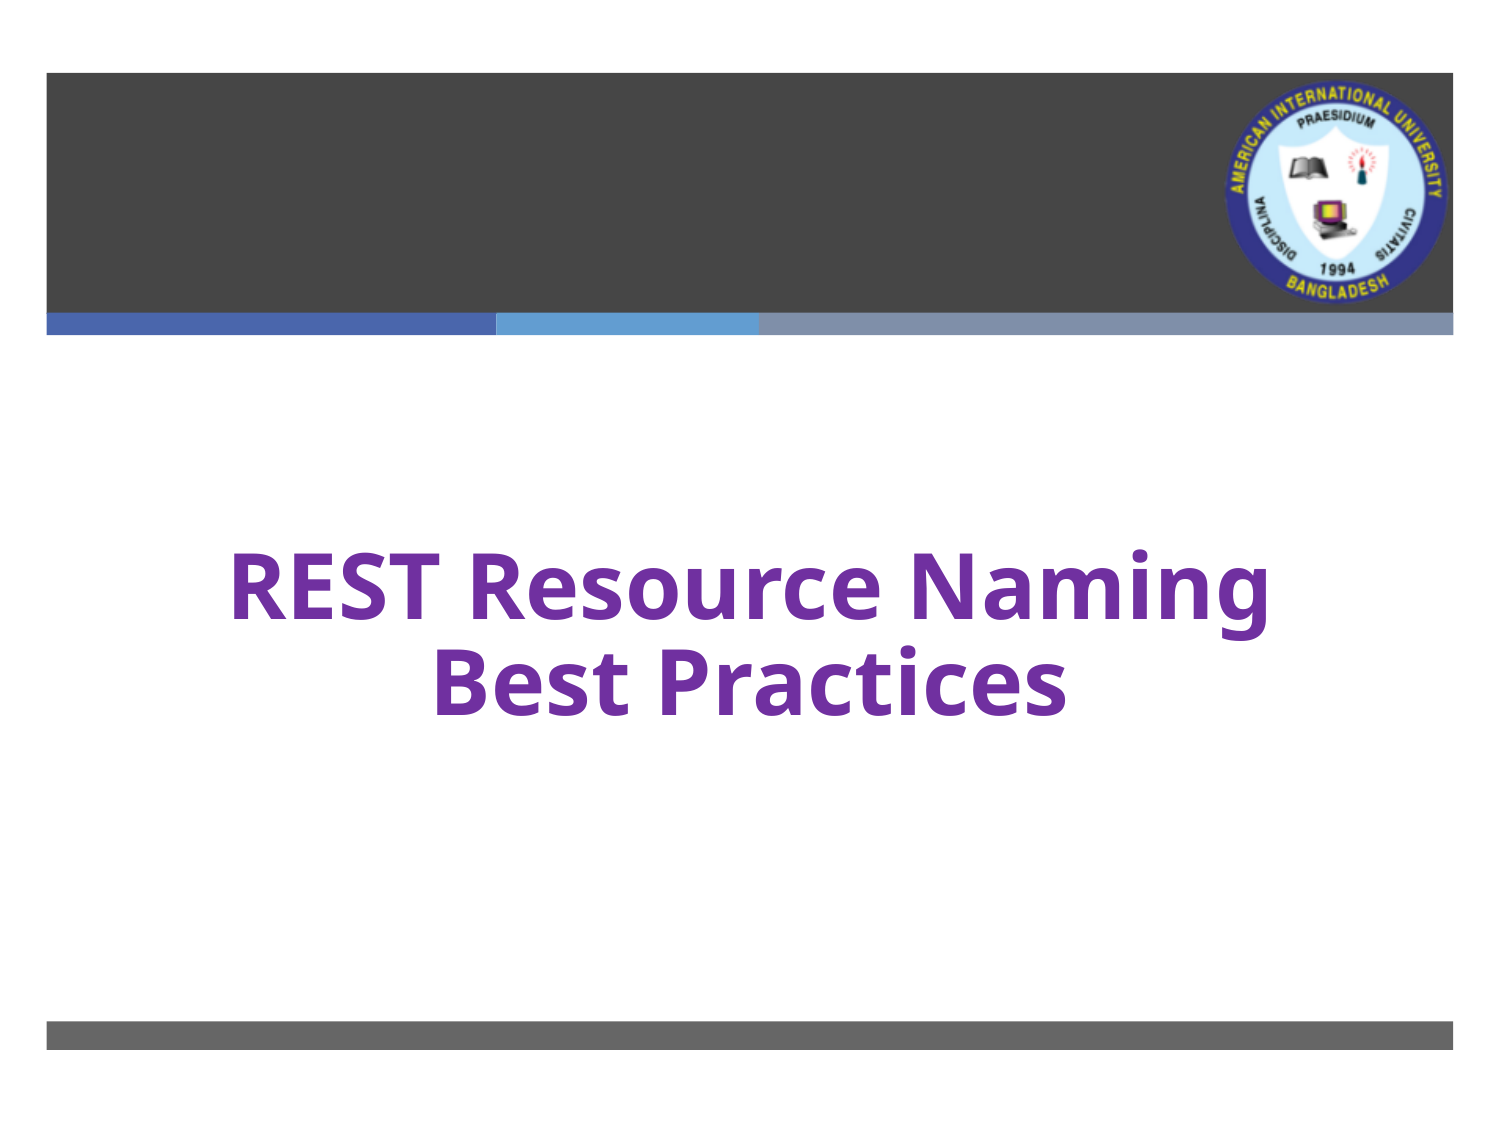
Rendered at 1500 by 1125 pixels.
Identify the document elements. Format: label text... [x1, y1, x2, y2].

picture [1220, 75, 1454, 310]
title REST Resource Naming Best Practices [176, 562, 1324, 741]
